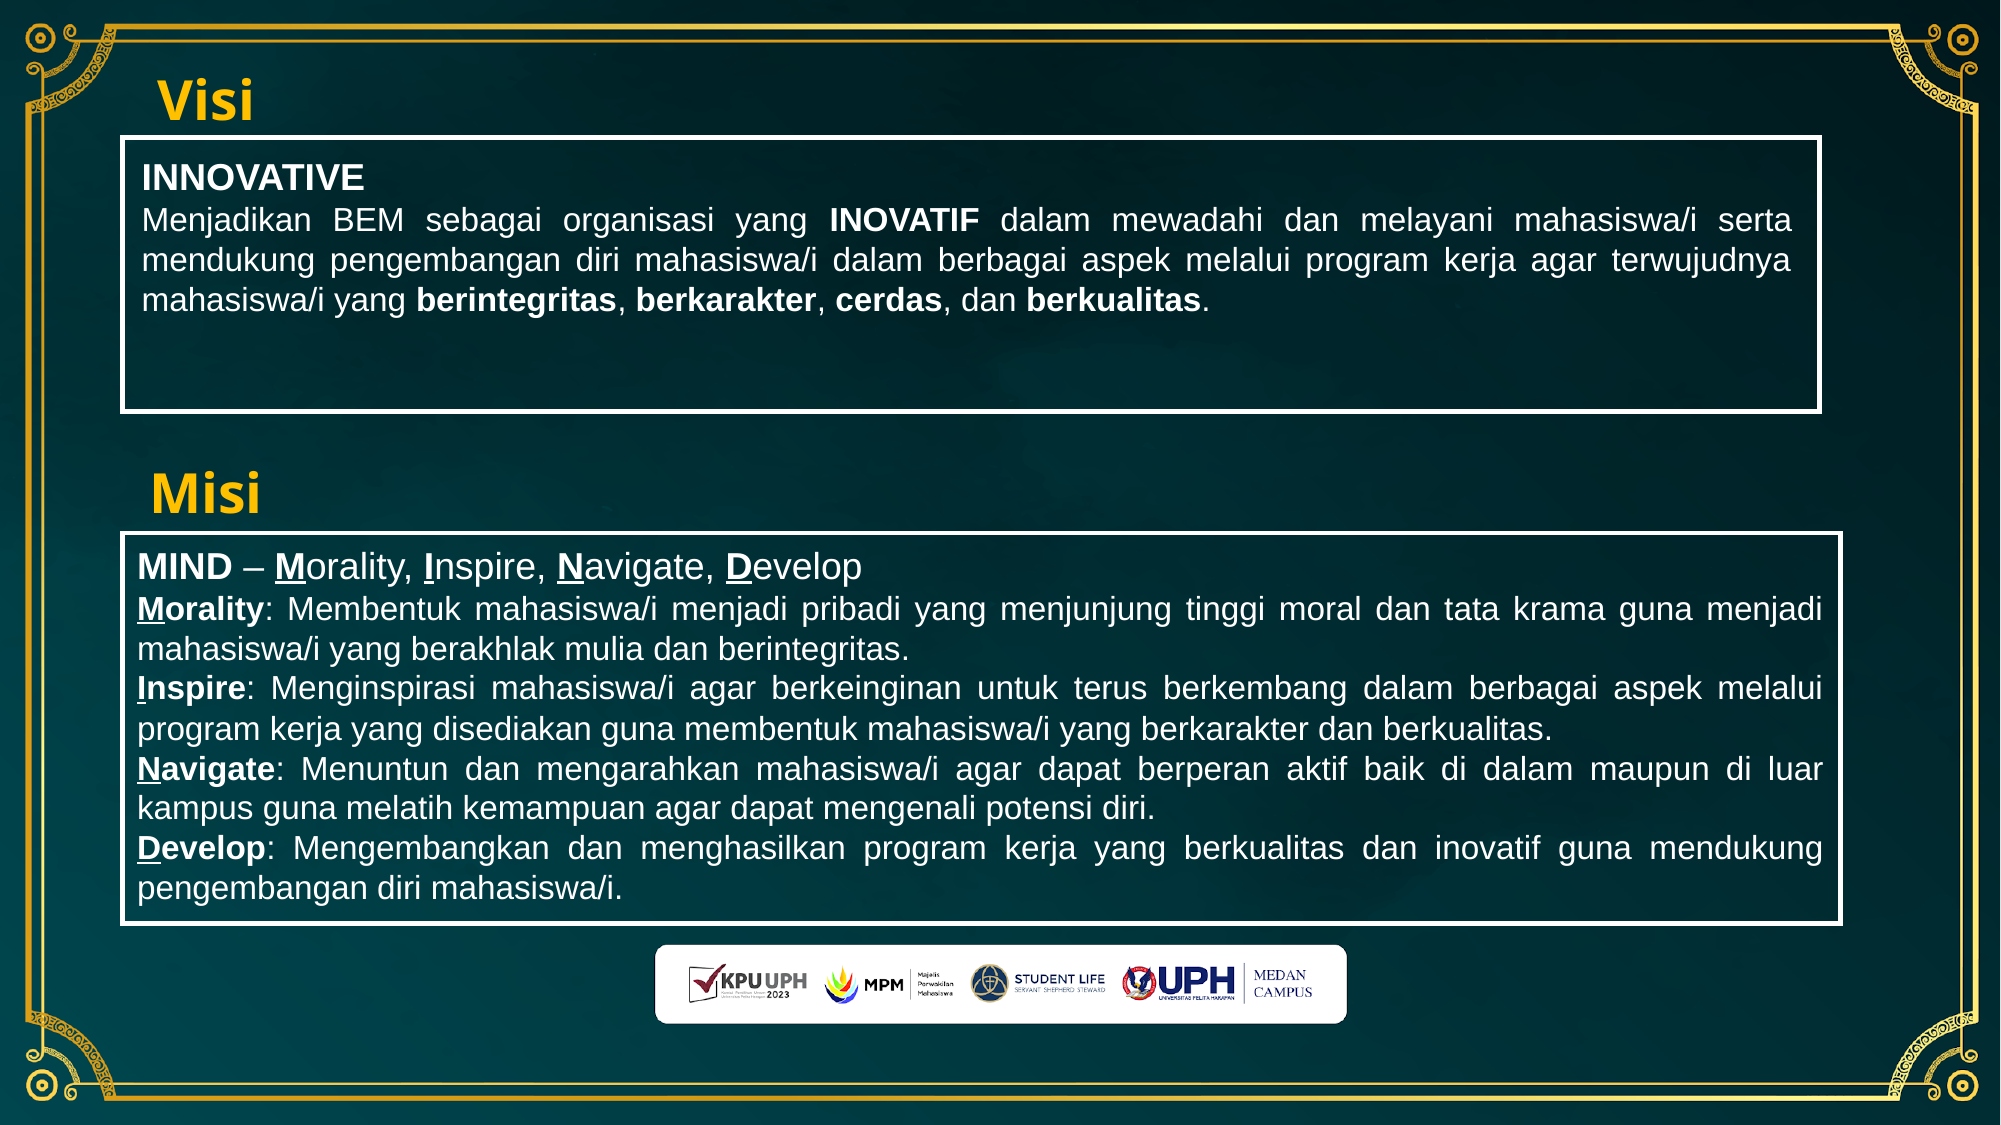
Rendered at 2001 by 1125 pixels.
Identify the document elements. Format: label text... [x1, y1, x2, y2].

text_box INNOVATIVE Menjadikan BEM sebagai organisasi yang INOVATIF dalam mewadahi dan melayani mahasiswa/i serta mendukung pengembangan diri mahasiswa/i dalam berbagai aspek melalui program kerja agar terwujudnya mahasiswa/i yang berintegritas, berkarakter, cerdas, dan berkualitas. [126, 145, 1809, 325]
text_box Visi [125, 57, 287, 137]
text_box MIND – Morality, Inspire, Navigate, Develop Morality: Membentuk mahasiswa/i menjadi pribadi yang menjunjung tinggi moral dan tata krama guna menjadi mahasiswa/i yang berakhlak mulia dan berintegritas. Inspire: Menginspirasi mahasiswa/i agar berkeinginan untuk terus berkembang dalam berbagai aspek melalui program kerja yang disediakan guna membentuk mahasiswa/i yang berkarakter dan berkualitas. Navigate: Menuntun dan mengarahkan mahasiswa/i agar dapat berperan aktif baik di dalam maupun di luar kampus guna melatih kemampuan agar dapat mengenali potensi diri. Develop: Mengembangkan dan menghasilkan program kerja yang berkualitas dan inovatif guna mendukung pengembangan diri mahasiswa/i. [122, 534, 1841, 914]
text_box [122, 137, 1820, 412]
text_box Misi [122, 450, 291, 532]
picture [0, 0, 2001, 1125]
text_box [122, 914, 1841, 924]
